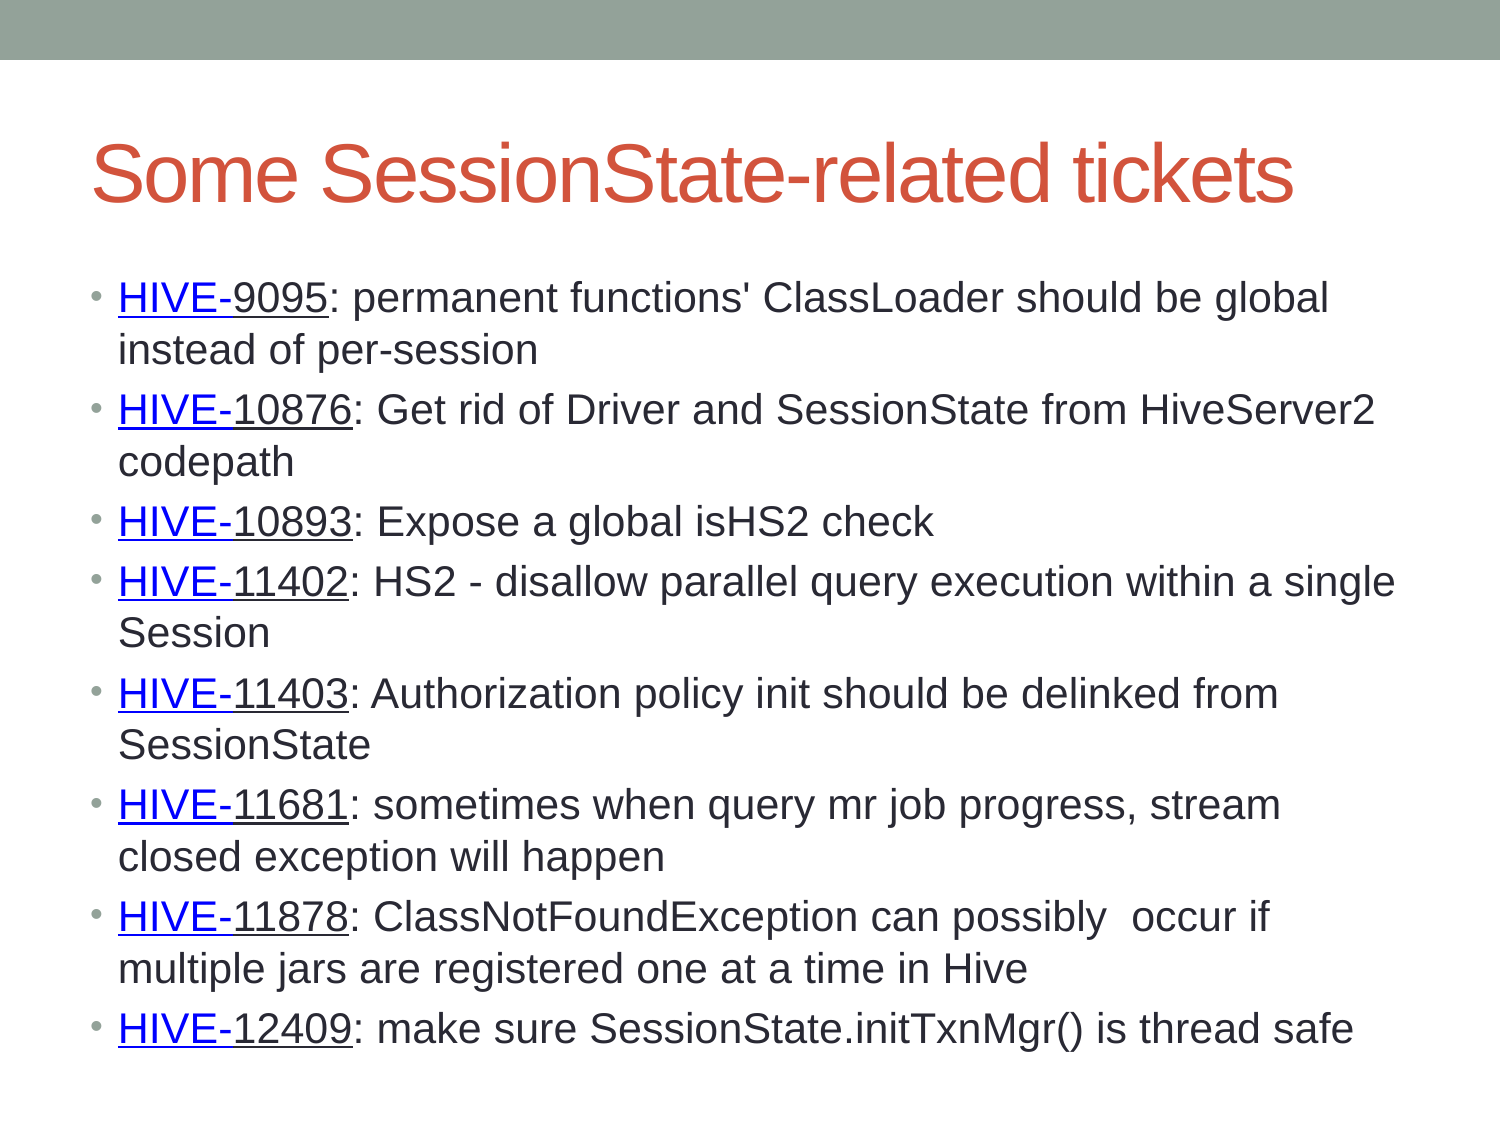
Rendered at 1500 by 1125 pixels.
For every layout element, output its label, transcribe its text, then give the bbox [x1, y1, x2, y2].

list HIVE-9095: permanent functions' ClassLoader should be global instead of per-session HIVE-10876: Get rid of Driver and SessionState from HiveServer2 codepath HIVE-10893: Expose a global isHS2 check HIVE-11402: HS2 - disallow parallel query execution within a single Session HIVE-11403: Authorization policy init should be delinked from SessionState HIVE-11681: sometimes when query mr job progress, stream closed exception will happen HIVE-11878: ClassNotFoundException can possibly occur if multiple jars are registered one at a time in Hive HIVE-12409: make sure SessionState.initTxnMgr() is thread safe [75, 262, 1425, 1063]
title Some SessionState-related tickets [75, 87, 1425, 250]
